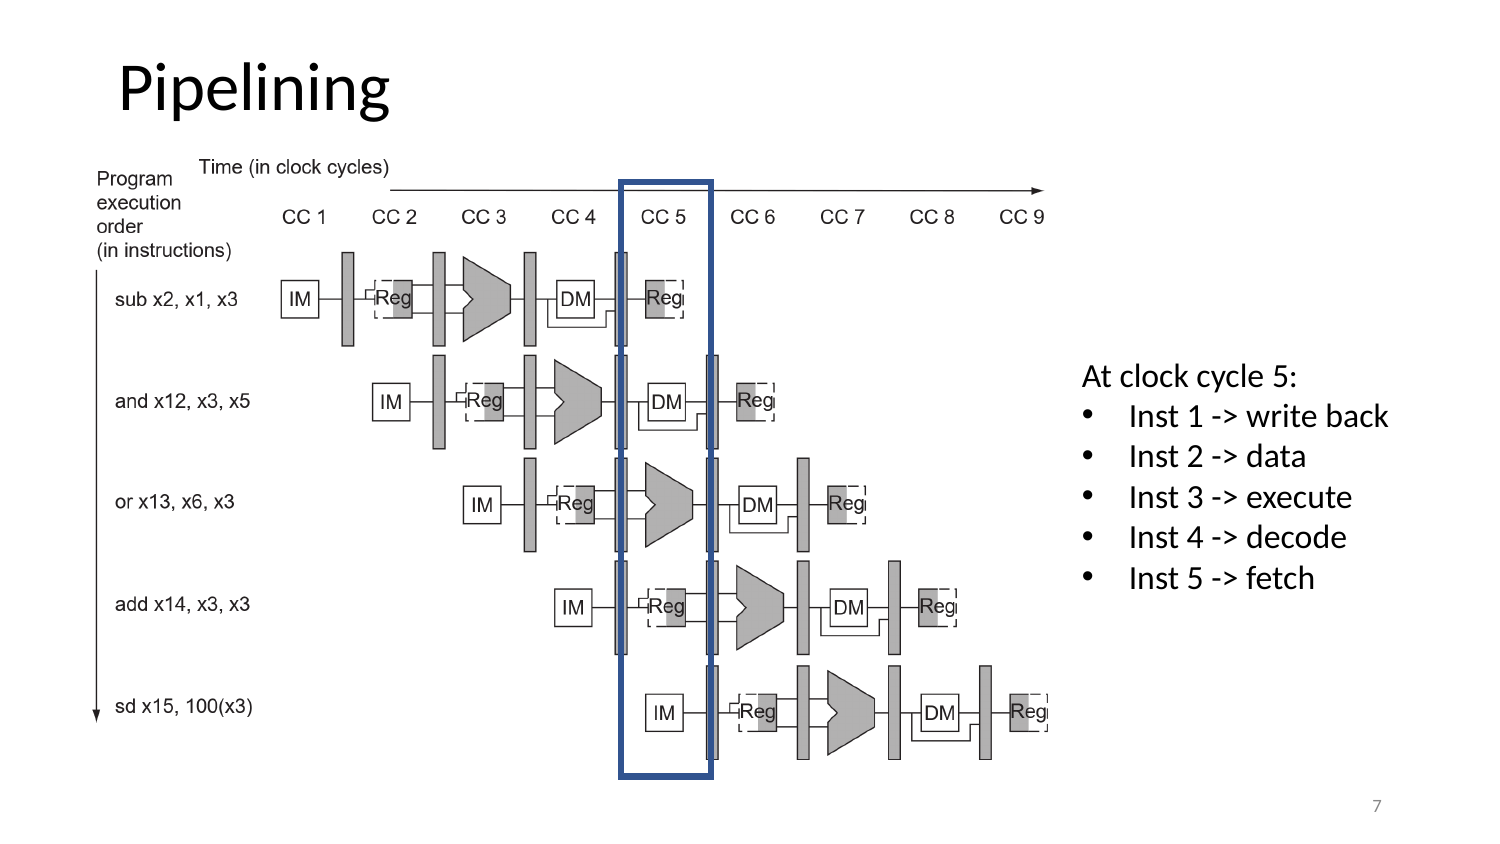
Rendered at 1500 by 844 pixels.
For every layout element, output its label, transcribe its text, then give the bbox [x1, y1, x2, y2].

title Pipelining [103, 6, 1397, 171]
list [91, 159, 1048, 760]
slide_number 7 [1059, 782, 1397, 827]
text_box [621, 769, 712, 777]
text_box At clock cycle 5: Inst 1 -> write back Inst 2 -> data Inst 3 -> execute Inst 4 -> decode Inst 5 -> fetch [1066, 345, 1407, 604]
